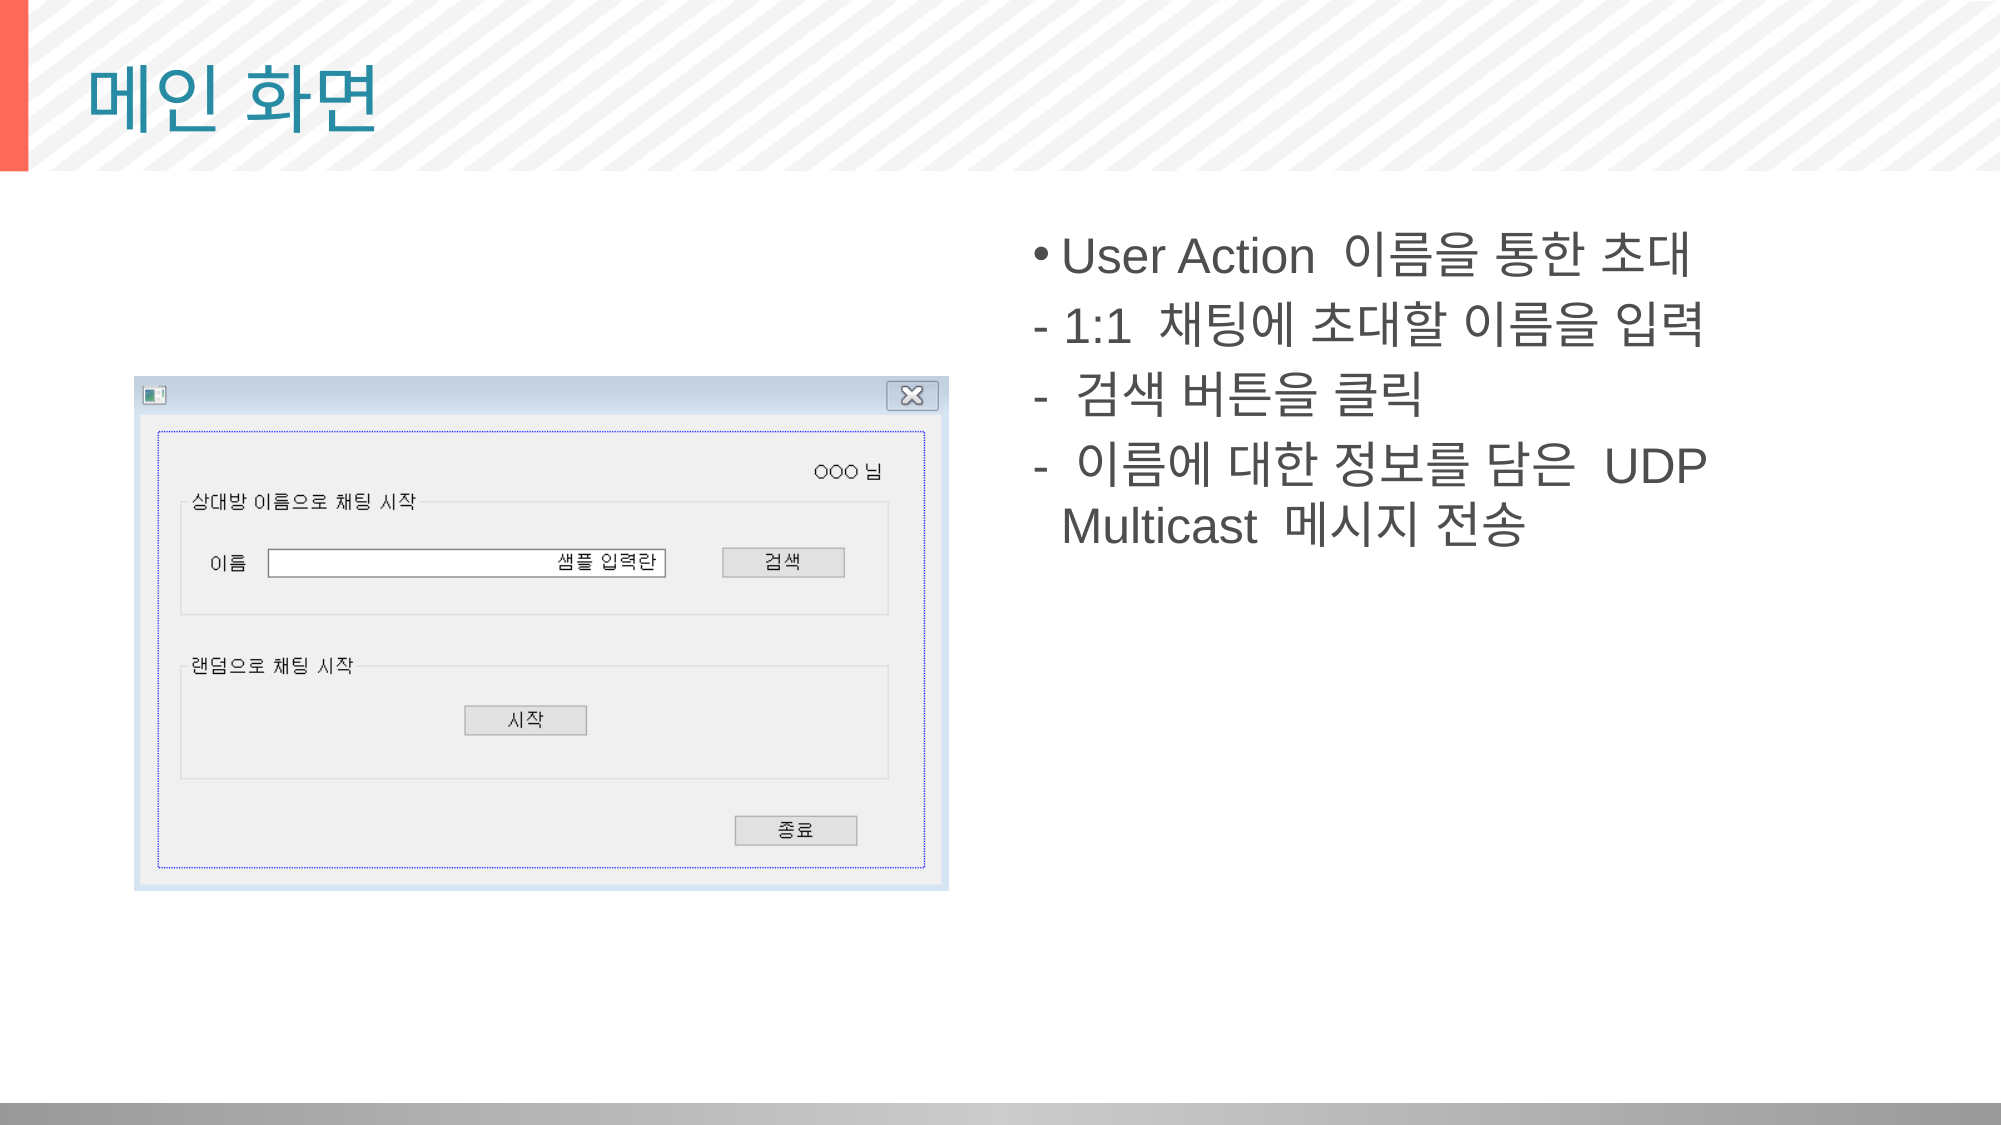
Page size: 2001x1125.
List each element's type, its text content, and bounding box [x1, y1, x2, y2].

picture [134, 376, 949, 891]
list User Action 이름을 통한 초대 - 1:1 채팅에 초대할 이름을 입력 - 검색 버튼을 클릭 - 이름에 대한 정보를 담은 UDP Multicast 메시지 전송 [1017, 215, 1928, 1030]
title 메인 화면 [70, 20, 1925, 175]
